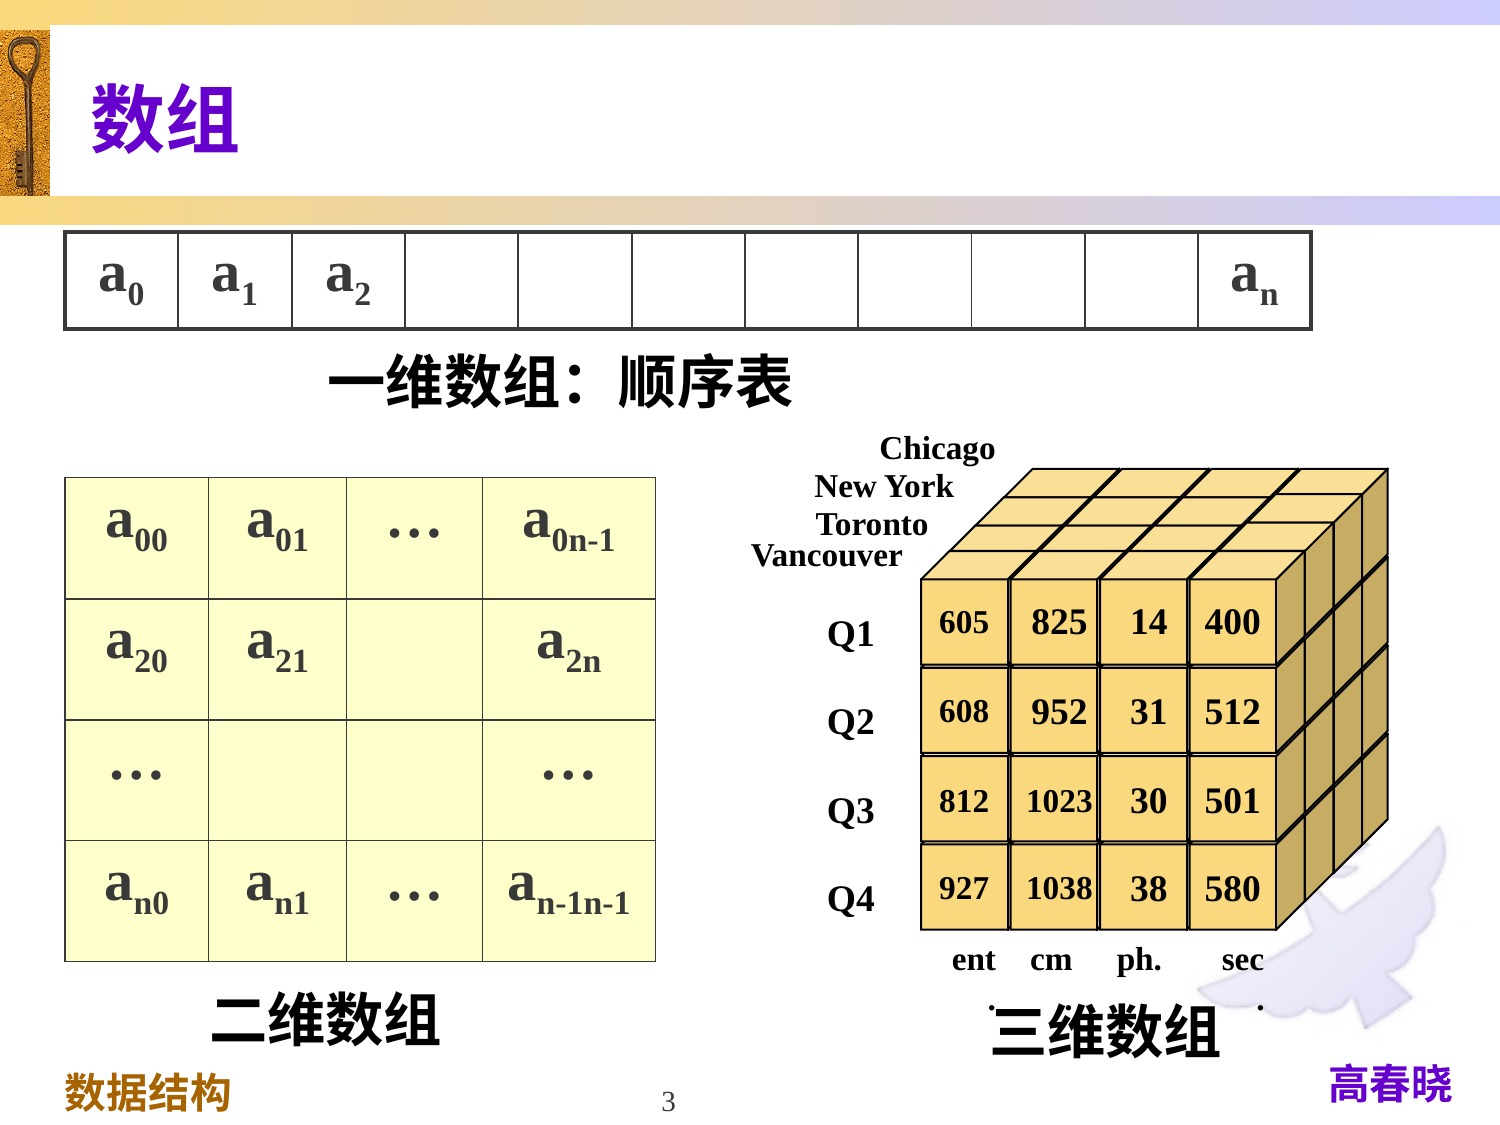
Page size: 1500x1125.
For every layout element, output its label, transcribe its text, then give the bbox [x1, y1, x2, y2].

table_header [972, 234, 1084, 327]
table_header [633, 234, 744, 327]
table_header a0n-1 [483, 478, 655, 598]
table_header a2 [293, 234, 404, 327]
picture [0, 30, 50, 196]
table_header an [1199, 234, 1309, 327]
table_header [519, 234, 631, 327]
table_header [406, 234, 517, 327]
table_cell [347, 600, 482, 719]
title 数组 [75, 37, 1500, 198]
table_header [746, 234, 857, 327]
text_box 一维数组：顺序表 [312, 338, 880, 423]
table_header a1 [179, 234, 291, 327]
table_header a0 [67, 234, 177, 327]
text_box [726, 418, 1389, 986]
text_box 二维数组 [194, 976, 478, 1061]
table_cell [347, 721, 482, 840]
picture [1175, 774, 1471, 1050]
table_cell an0 [66, 841, 208, 961]
table_cell a2n [483, 600, 655, 719]
table_cell … [347, 841, 482, 961]
table_cell an-1n-1 [483, 841, 655, 961]
table_cell … [483, 721, 655, 840]
table_cell … [66, 721, 208, 840]
table_header … [347, 478, 482, 598]
table_header [859, 234, 971, 327]
table_cell an1 [209, 841, 346, 961]
table_header a01 [209, 478, 346, 598]
text_box 三维数组 [974, 994, 1258, 1073]
table_header a00 [66, 478, 208, 598]
table_header [1086, 234, 1197, 327]
table_cell [209, 721, 346, 840]
table_cell a21 [209, 600, 346, 719]
slide_number 3 [511, 1049, 826, 1125]
table_cell a20 [66, 600, 208, 719]
